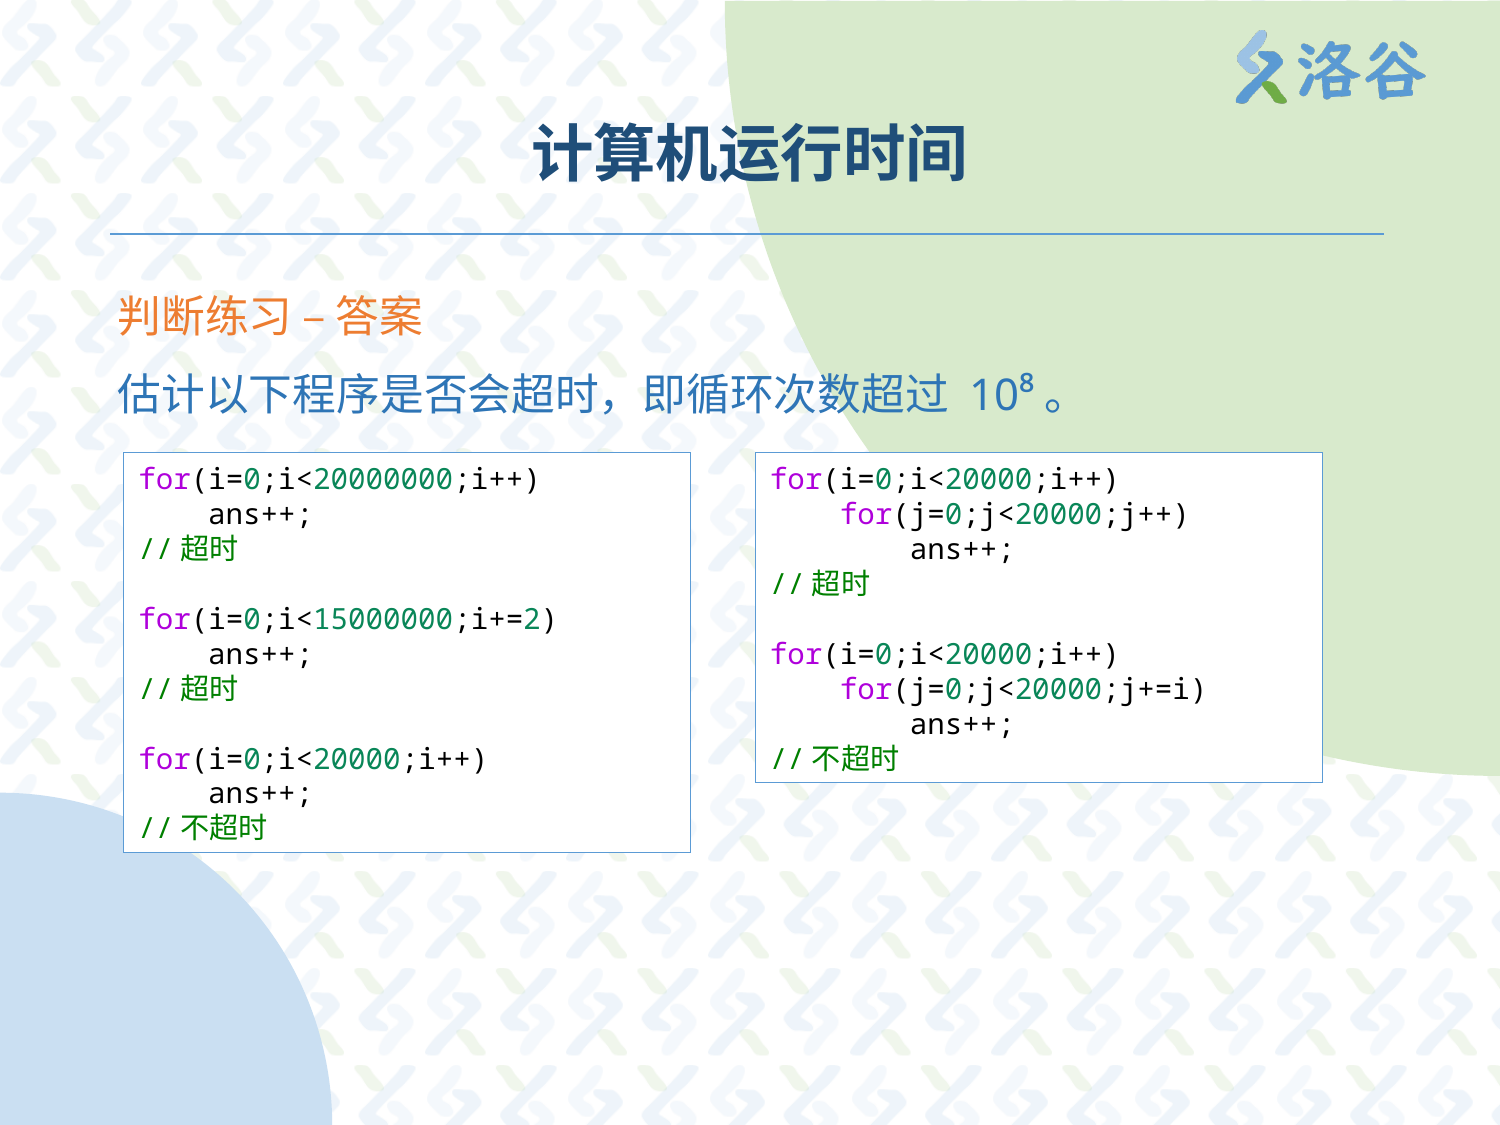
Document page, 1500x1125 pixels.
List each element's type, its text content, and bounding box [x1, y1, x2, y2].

list 判断练习 – 答案 估计以下程序是否会超时，即循环次数超过 10⁸。 [102, 281, 1397, 1016]
title 计算机运行时间 [102, 77, 1397, 198]
picture [1235, 26, 1427, 108]
text_box for(i=0;i<20000;i++) for(j=0;j<20000;j++) ans++; //超时 for(i=0;i<20000;i++) for(j=0;j<20000;j+=i) ans++; //不超时 [755, 452, 1323, 783]
text_box for(i=0;i<20000000;i++) ans++; //超时 for(i=0;i<15000000;i+=2) ans++; //超时 for(i=0;i<20000;i++) ans++; //不超时 [123, 452, 691, 853]
